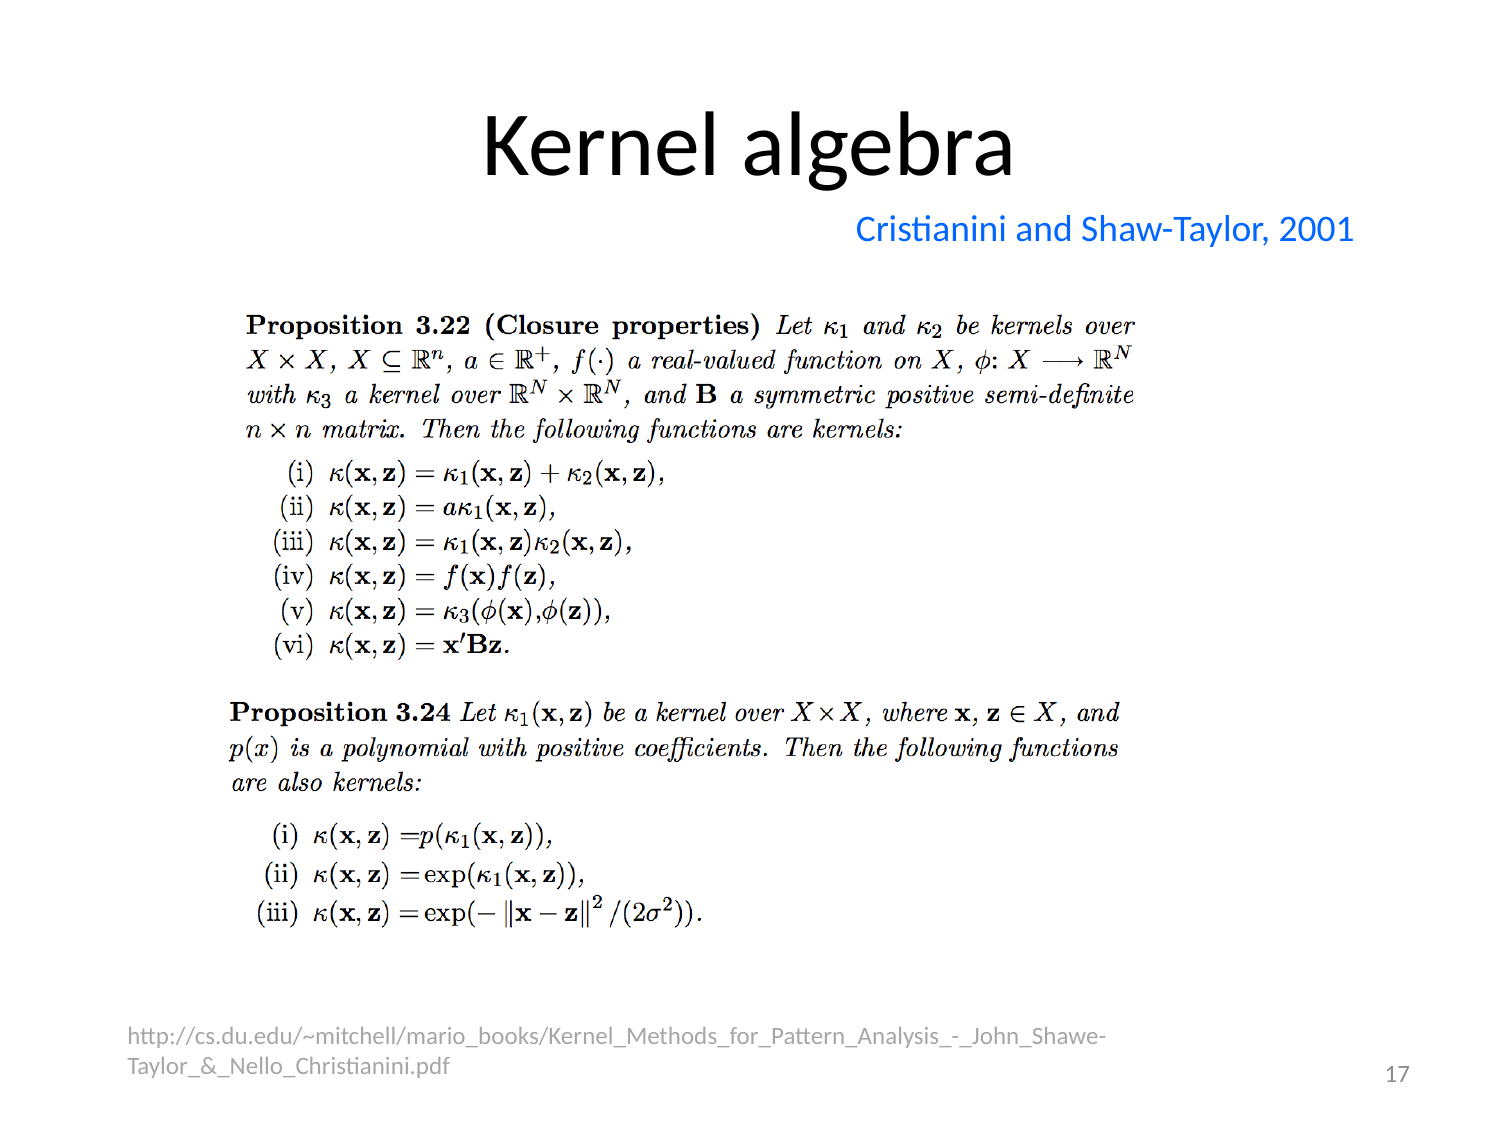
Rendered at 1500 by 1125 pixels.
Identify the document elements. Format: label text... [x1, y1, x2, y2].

title Kernel algebra [75, 45, 1425, 233]
picture [224, 303, 1154, 670]
text_box Cristianini and Shaw-Taylor, 2001 [841, 196, 1371, 257]
text_box http://cs.du.edu/~mitchell/mario_books/Kernel_Methods_for_Pattern_Analysis_-_John_Shawe-Taylor_&_Nello_Christianini.pdf [112, 1012, 1139, 1088]
picture [212, 687, 1138, 948]
slide_number 17 [1074, 1042, 1425, 1103]
